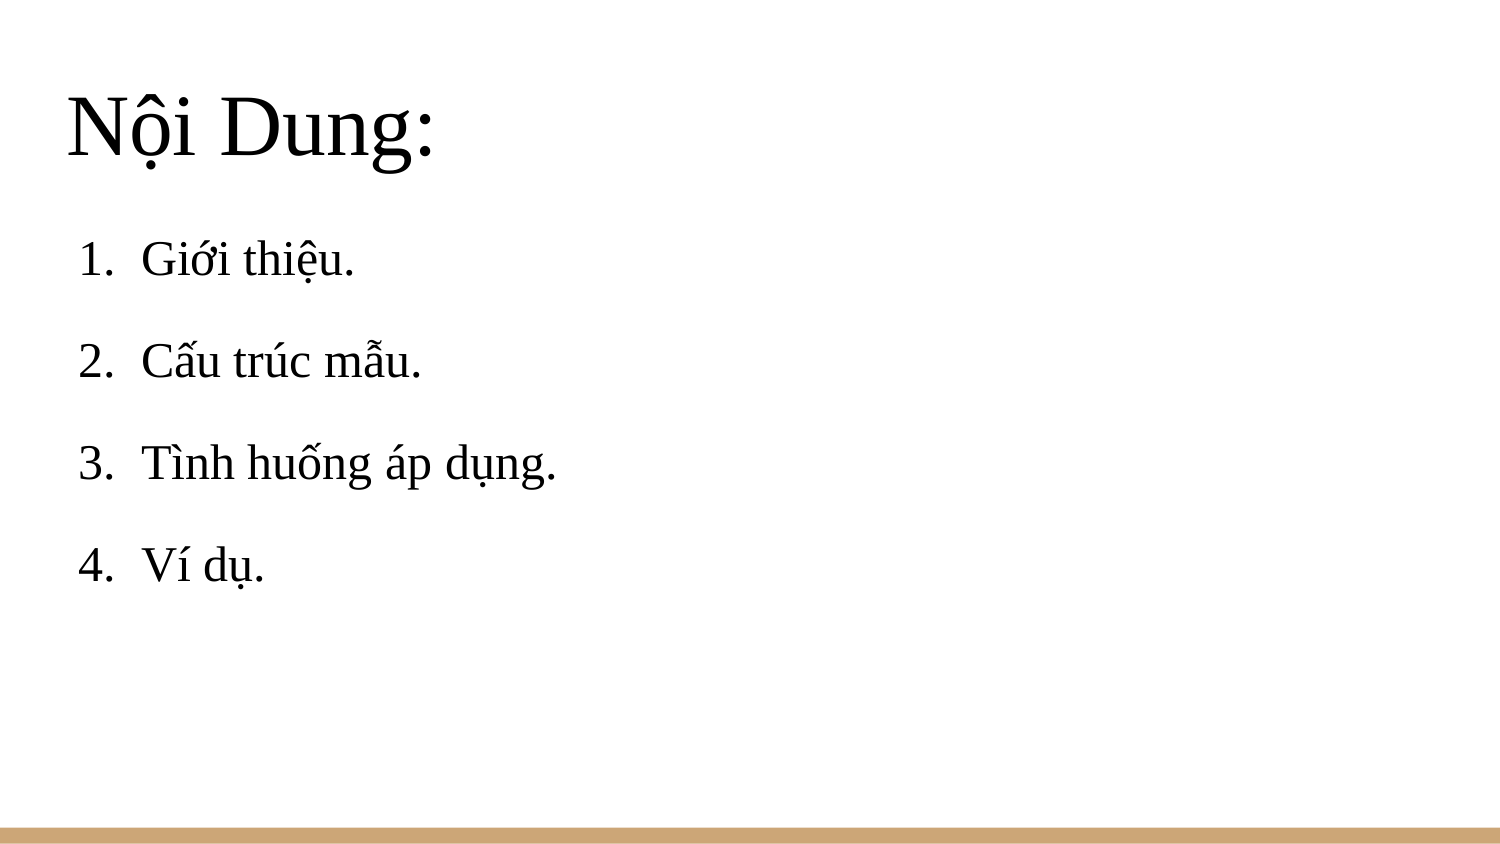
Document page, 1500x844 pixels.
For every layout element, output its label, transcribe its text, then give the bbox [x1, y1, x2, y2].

list Giới thiệu. Cấu trúc mẫu. Tình huống áp dụng. Ví dụ. [51, 200, 1449, 752]
title Nội Dung: [51, 51, 1449, 189]
